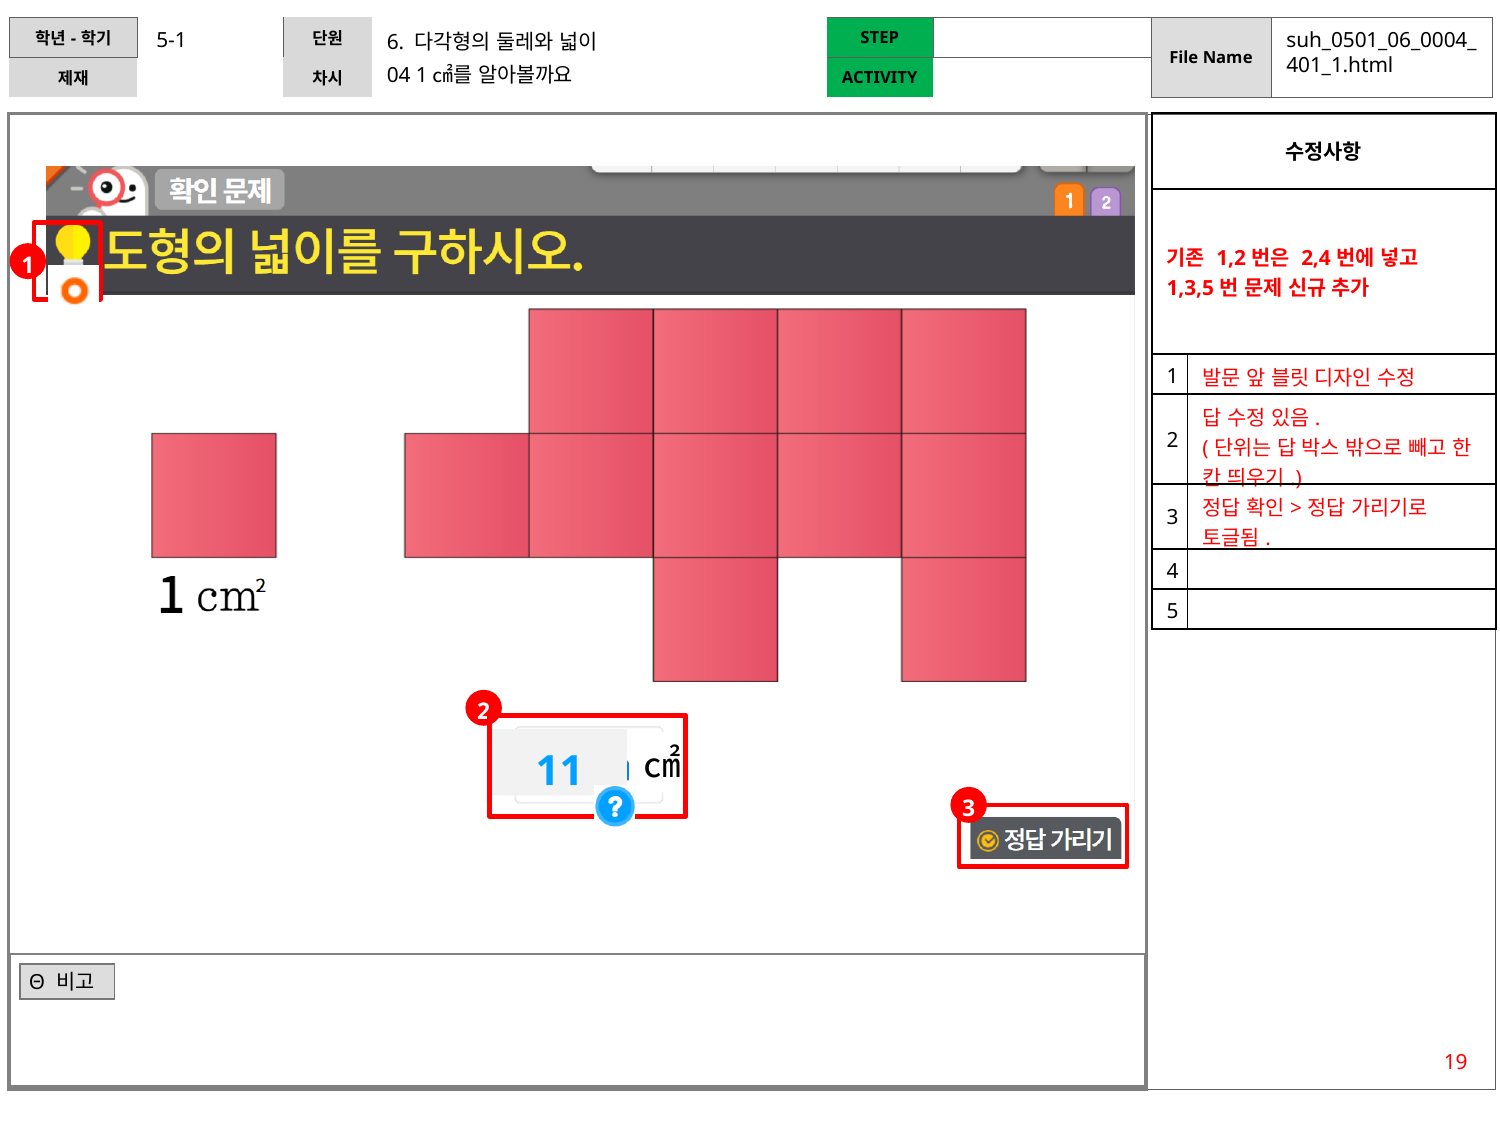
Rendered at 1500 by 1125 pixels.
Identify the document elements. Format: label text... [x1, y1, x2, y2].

table_cell 기존 1,2번은 2,4번에 넣고 1,3,5번 문제 신규 추가 [1153, 190, 1495, 353]
table_header 수정사항 [1153, 114, 1495, 188]
text_box [32, 221, 40, 244]
text_box 6. 다각형의 둘레와 넓이 [372, 21, 715, 57]
picture [45, 166, 1135, 860]
table_cell 3 [1153, 485, 1187, 548]
table_cell 2 [1153, 395, 1187, 483]
table_cell 답 수정 있음. (단위는 답 박스 밖으로 빼고 한 칸 띄우기.) [1188, 395, 1495, 483]
text_box suh_0501_06_0004_401_1.html [1271, 18, 1500, 84]
table_cell 정답 확인>정답 가리기로 토글됨. [1188, 485, 1495, 548]
table_cell [1188, 550, 1495, 588]
table_cell [1188, 590, 1495, 628]
text_box [32, 278, 40, 302]
table_cell 4 [1153, 550, 1187, 588]
text_box 5-1 [141, 18, 284, 55]
table_cell 5 [1153, 590, 1187, 628]
table_cell 발문 앞 블릿 디자인 수정 [1188, 355, 1495, 393]
text_box 04 1㎠를 알아볼까요 [372, 54, 816, 102]
table_cell 1 [1153, 355, 1187, 393]
text_box 1 [7, 241, 40, 282]
